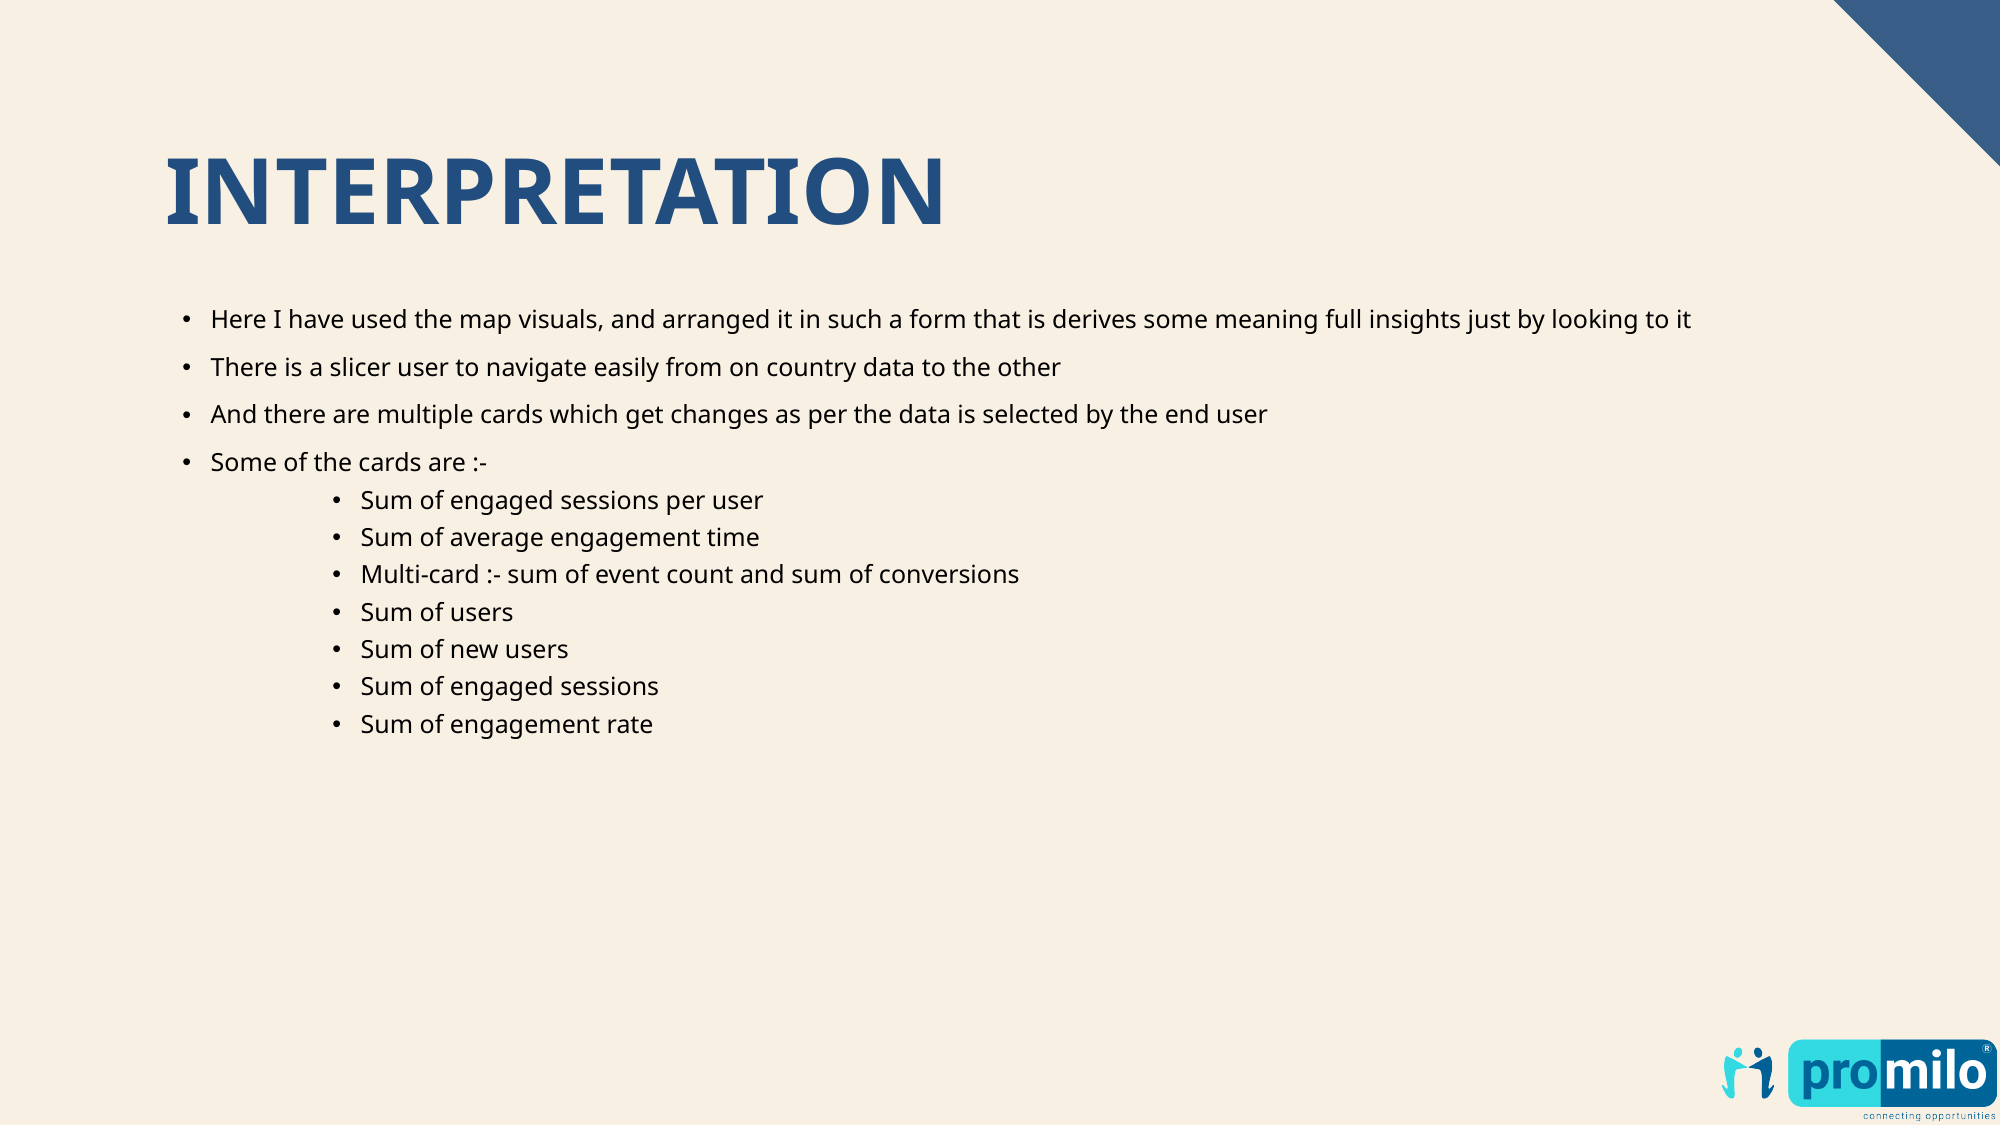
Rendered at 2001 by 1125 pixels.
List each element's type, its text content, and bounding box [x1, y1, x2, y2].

picture [1716, 1035, 2000, 1125]
list Here I have used the map visuals, and arranged it in such a form that is derives some meaning full insights just by looking to it There is a slicer user to navigate easily from on country data to the other And there are multiple cards which get changes as per the data is selected by the end user Some of the cards are :- Sum of engaged sessions per user Sum of average engagement time Multi-card :- sum of event count and sum of conversions Sum of users Sum of new users Sum of engaged sessions Sum of engagement rate [167, 299, 1893, 1014]
title interpretation [150, 22, 1900, 252]
